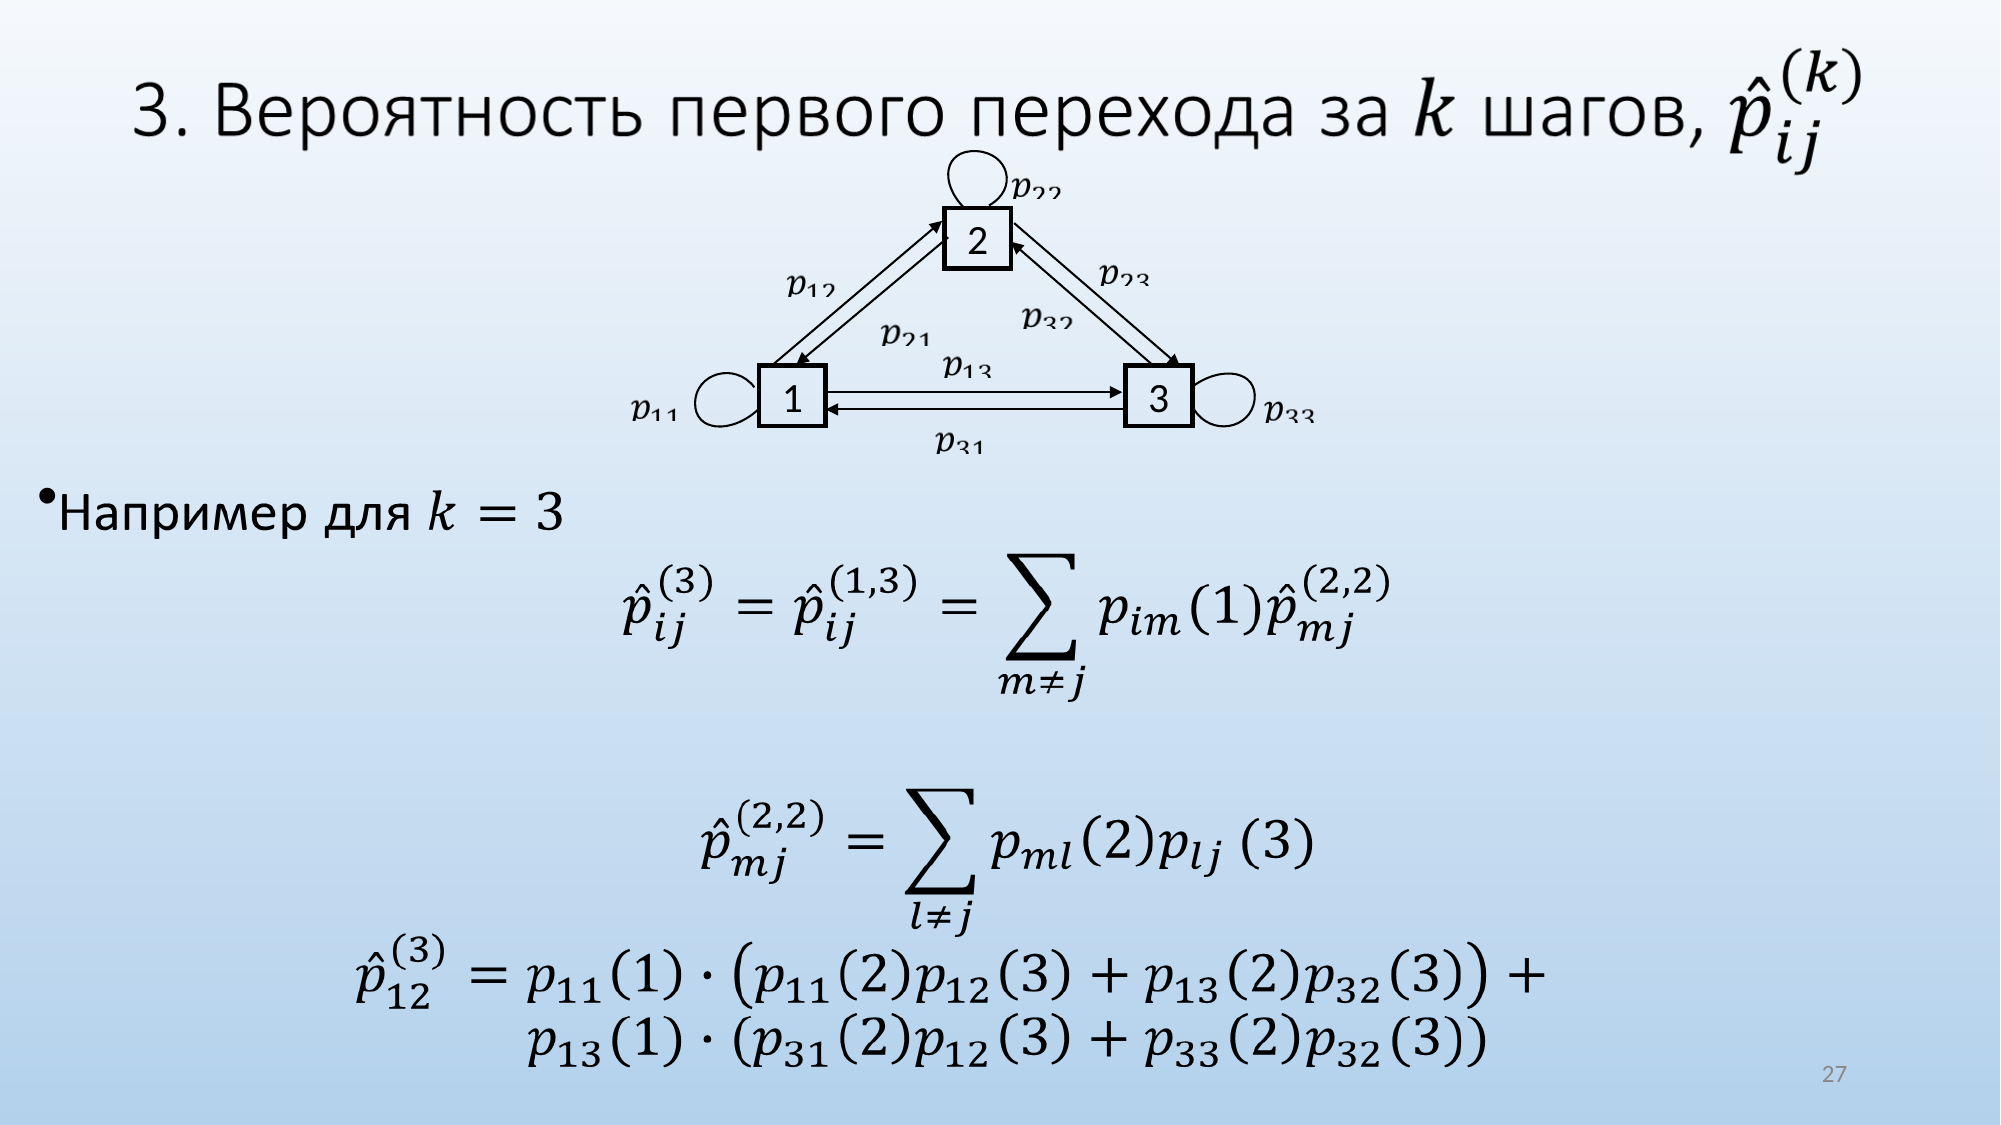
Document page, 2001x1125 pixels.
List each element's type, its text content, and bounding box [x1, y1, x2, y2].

slide_number ‹#› [1412, 1042, 1863, 1103]
title [41, 0, 1959, 218]
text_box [628, 149, 1327, 454]
list [22, 460, 1974, 1093]
